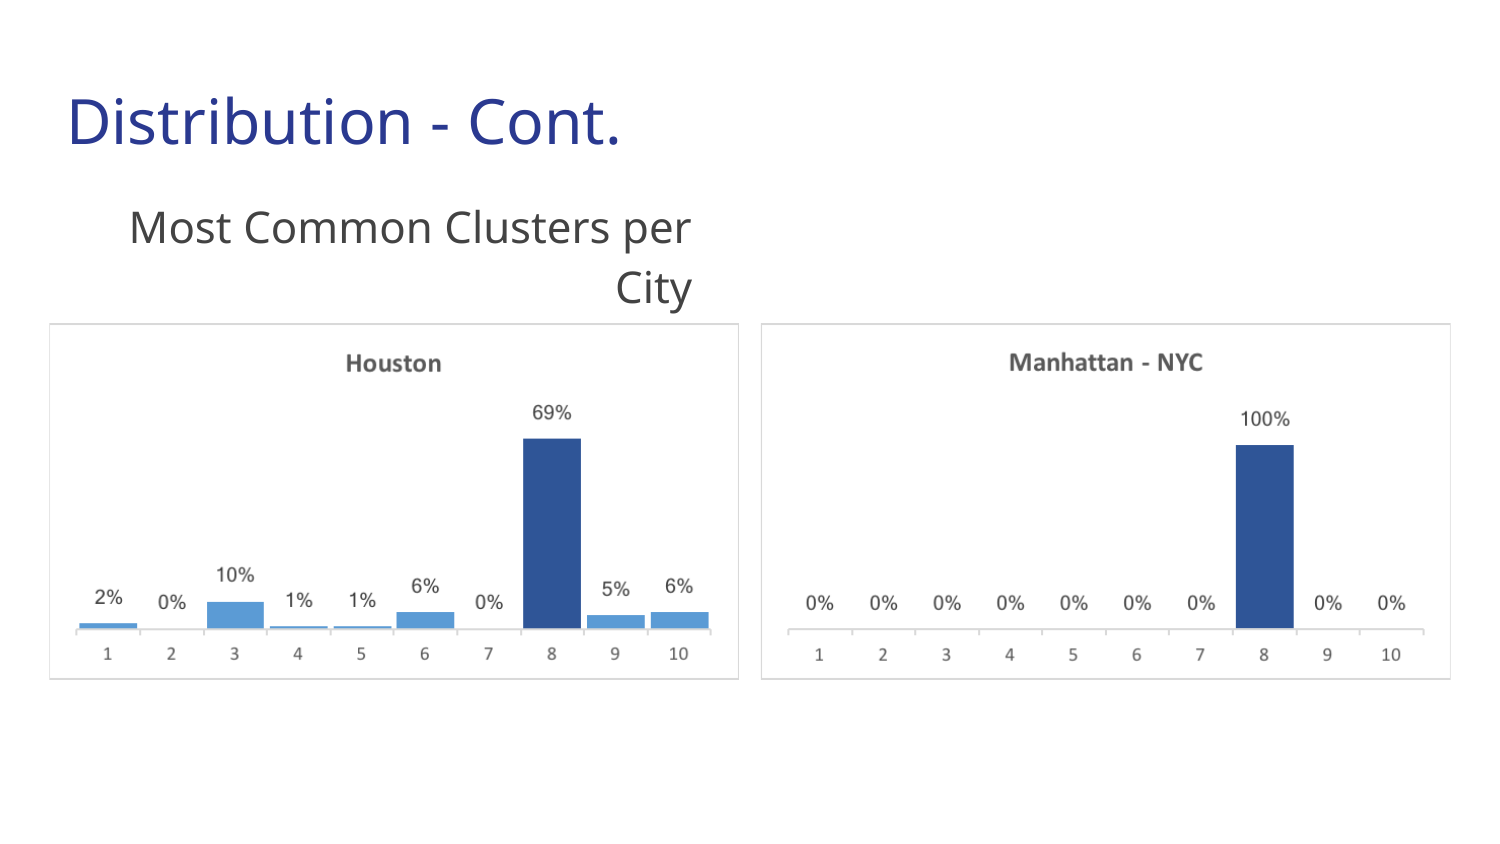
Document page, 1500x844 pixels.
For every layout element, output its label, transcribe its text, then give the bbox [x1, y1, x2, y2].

title Distribution - Cont. [51, 67, 1449, 167]
list Most Common Clusters per City [51, 176, 708, 277]
picture [760, 323, 1451, 680]
picture [49, 323, 740, 680]
